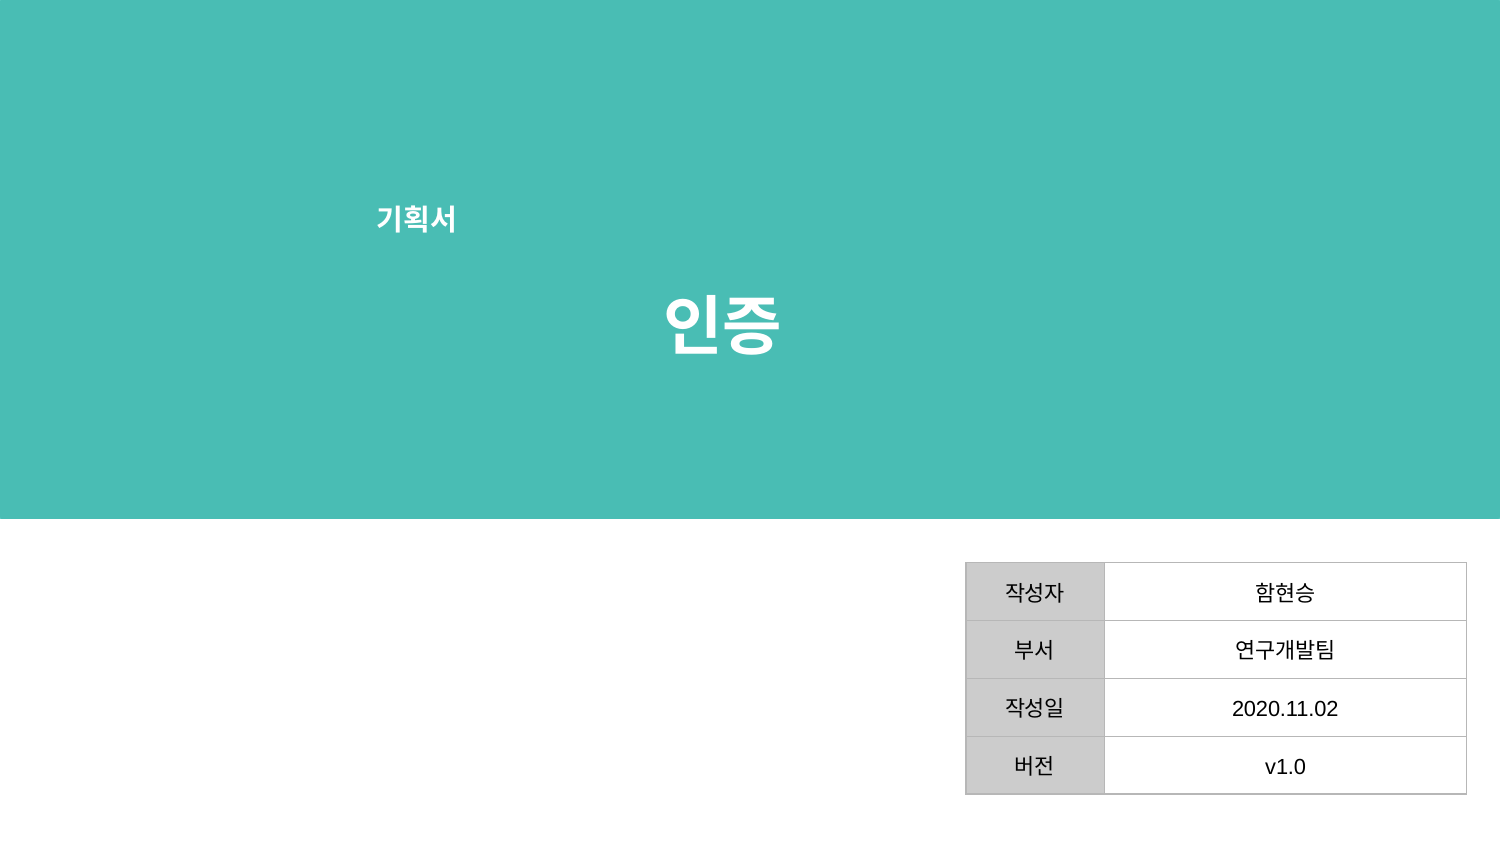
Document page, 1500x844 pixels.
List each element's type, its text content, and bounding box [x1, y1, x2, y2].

table_header 함현승 [1105, 563, 1466, 620]
table_cell 2020.11.02 [1105, 679, 1466, 736]
table_cell v1.0 [1105, 737, 1466, 793]
table_cell 부서 [967, 621, 1104, 678]
table_cell 작성일 [967, 679, 1104, 736]
table_header 작성자 [967, 563, 1104, 620]
table_cell 연구개발팀 [1105, 621, 1466, 678]
picture [0, 0, 1500, 520]
table_cell 버전 [967, 737, 1104, 793]
